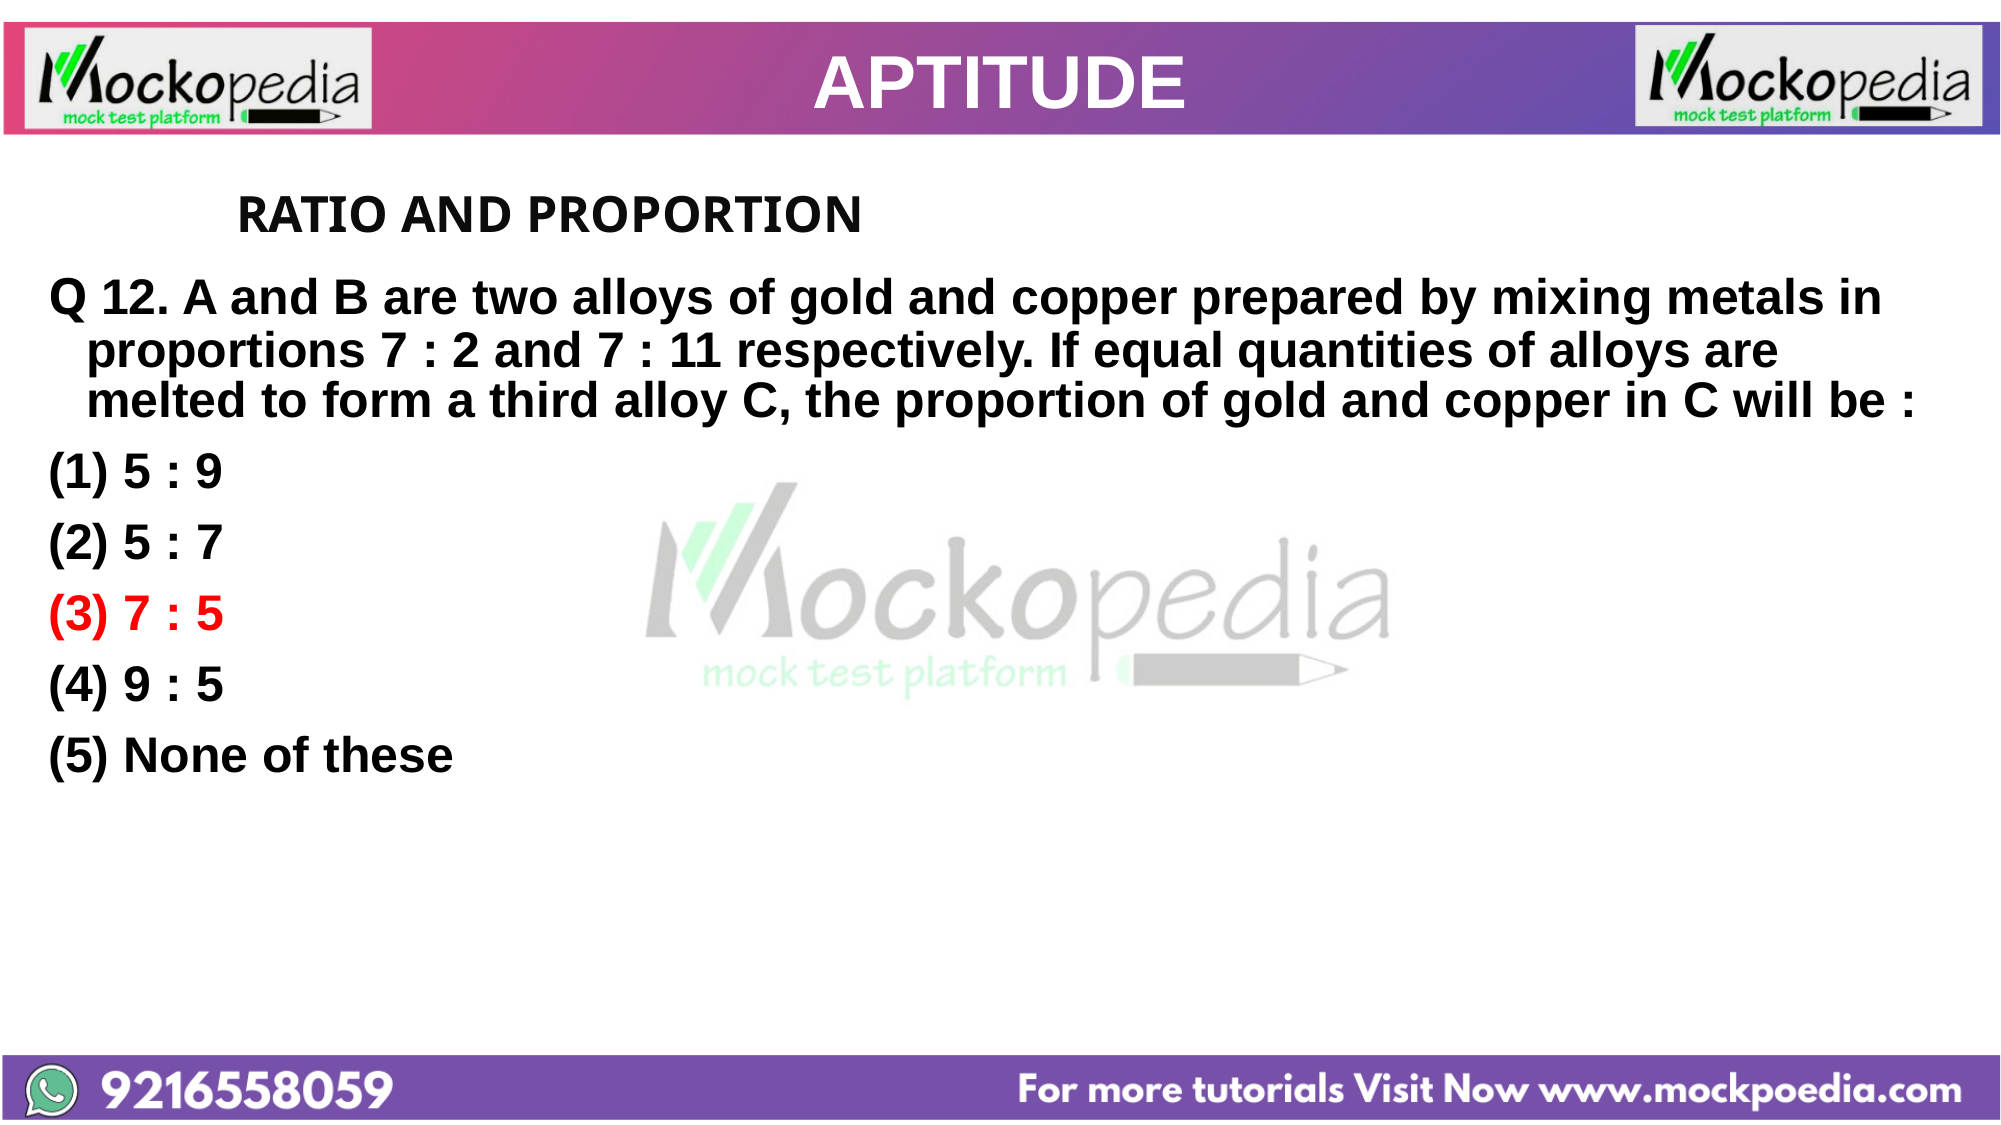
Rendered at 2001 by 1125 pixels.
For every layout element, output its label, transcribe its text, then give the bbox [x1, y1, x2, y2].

picture [0, 0, 2001, 1125]
list RATIO AND PROPORTION Q 12. A and B are two alloys of gold and copper prepared by mixing metals in proportions 7 : 2 and 7 : 11 respectively. If equal quantities of alloys are melted to form a third alloy C, the proportion of gold and copper in C will be : 5 : 9 (2) 5 : 7 (3) 7 : 5 (4) 9 : 5 (5) None of these [33, 175, 1959, 1053]
title APTITUDE [41, 31, 1959, 142]
